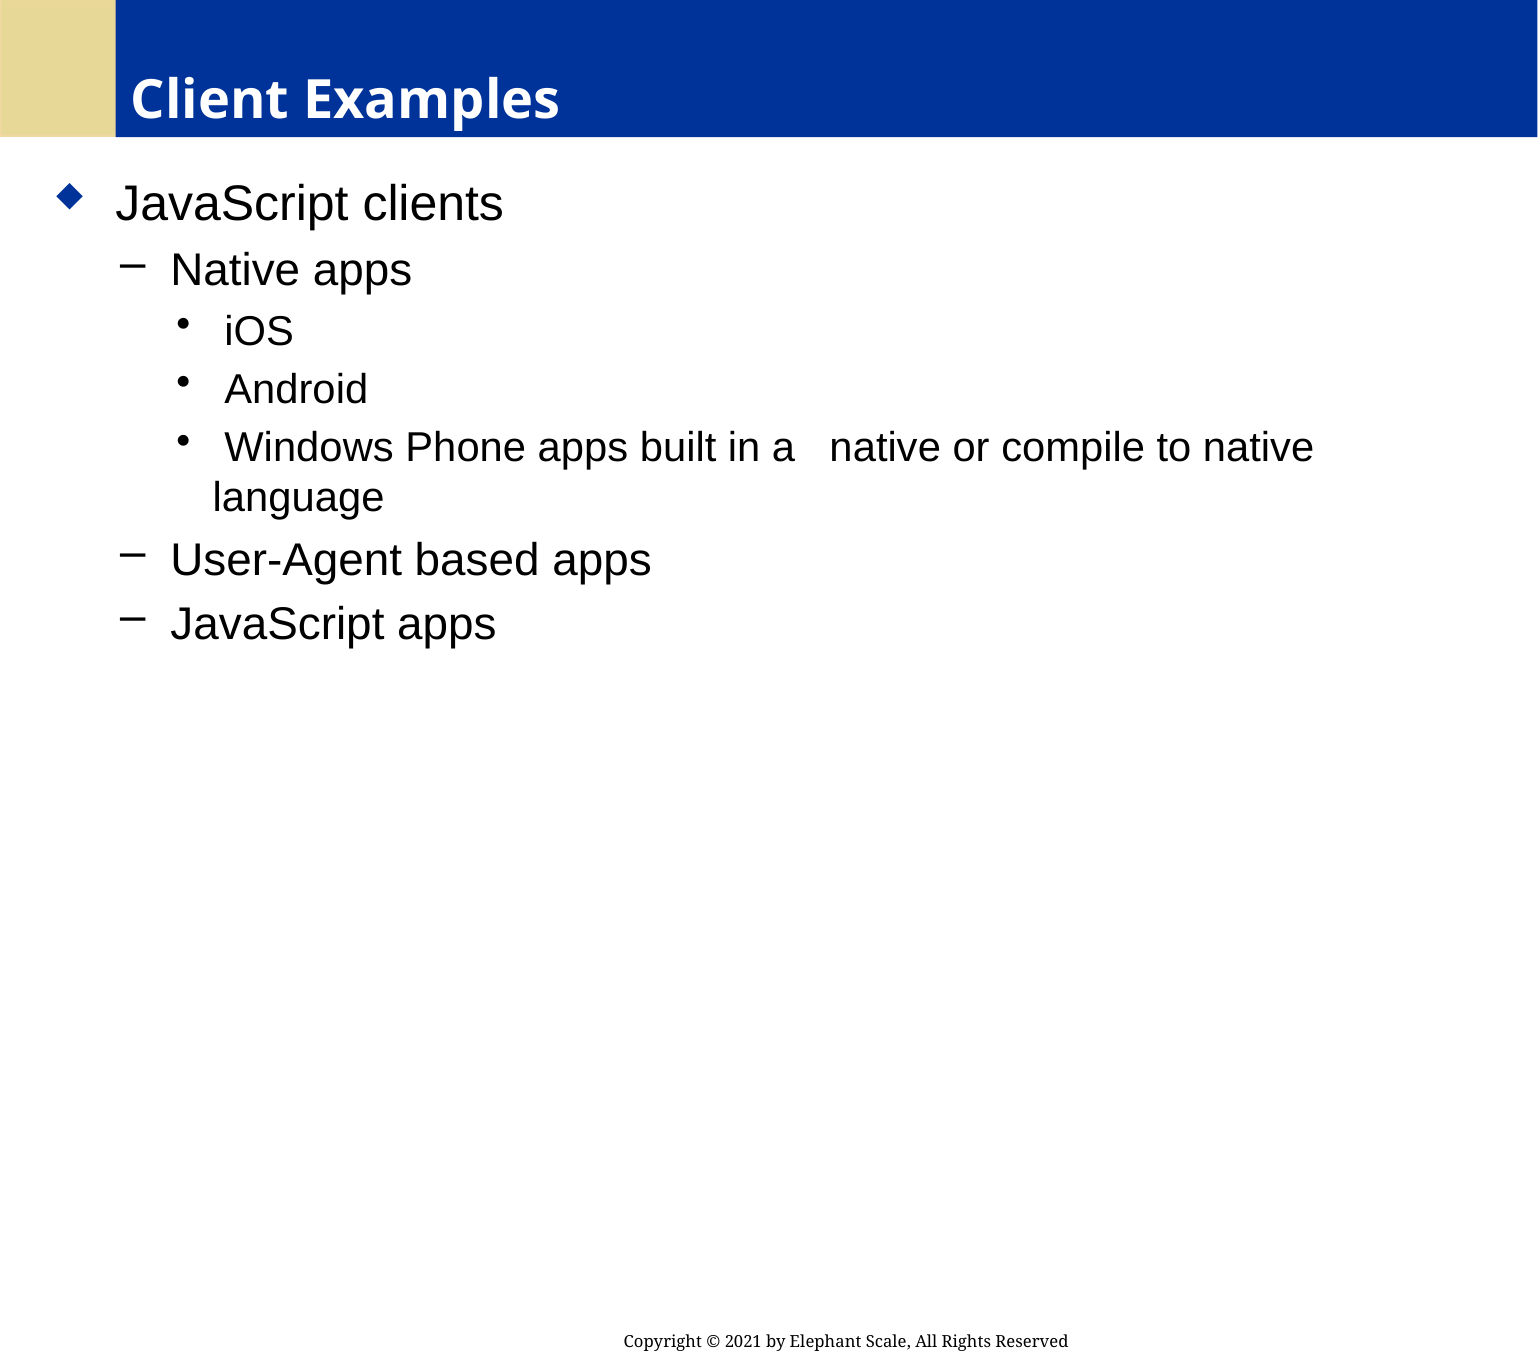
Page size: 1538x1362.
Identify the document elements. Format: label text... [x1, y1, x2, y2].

title Client Examples [115, 0, 1538, 138]
picture [0, 0, 115, 137]
list JavaScript clients Native apps iOS Android Windows Phone apps built in a native or compile to native language User-Agent based apps JavaScript apps [38, 162, 1500, 1284]
text_box Copyright © 2021 by Elephant Scale, All Rights Reserved [608, 1322, 1085, 1358]
